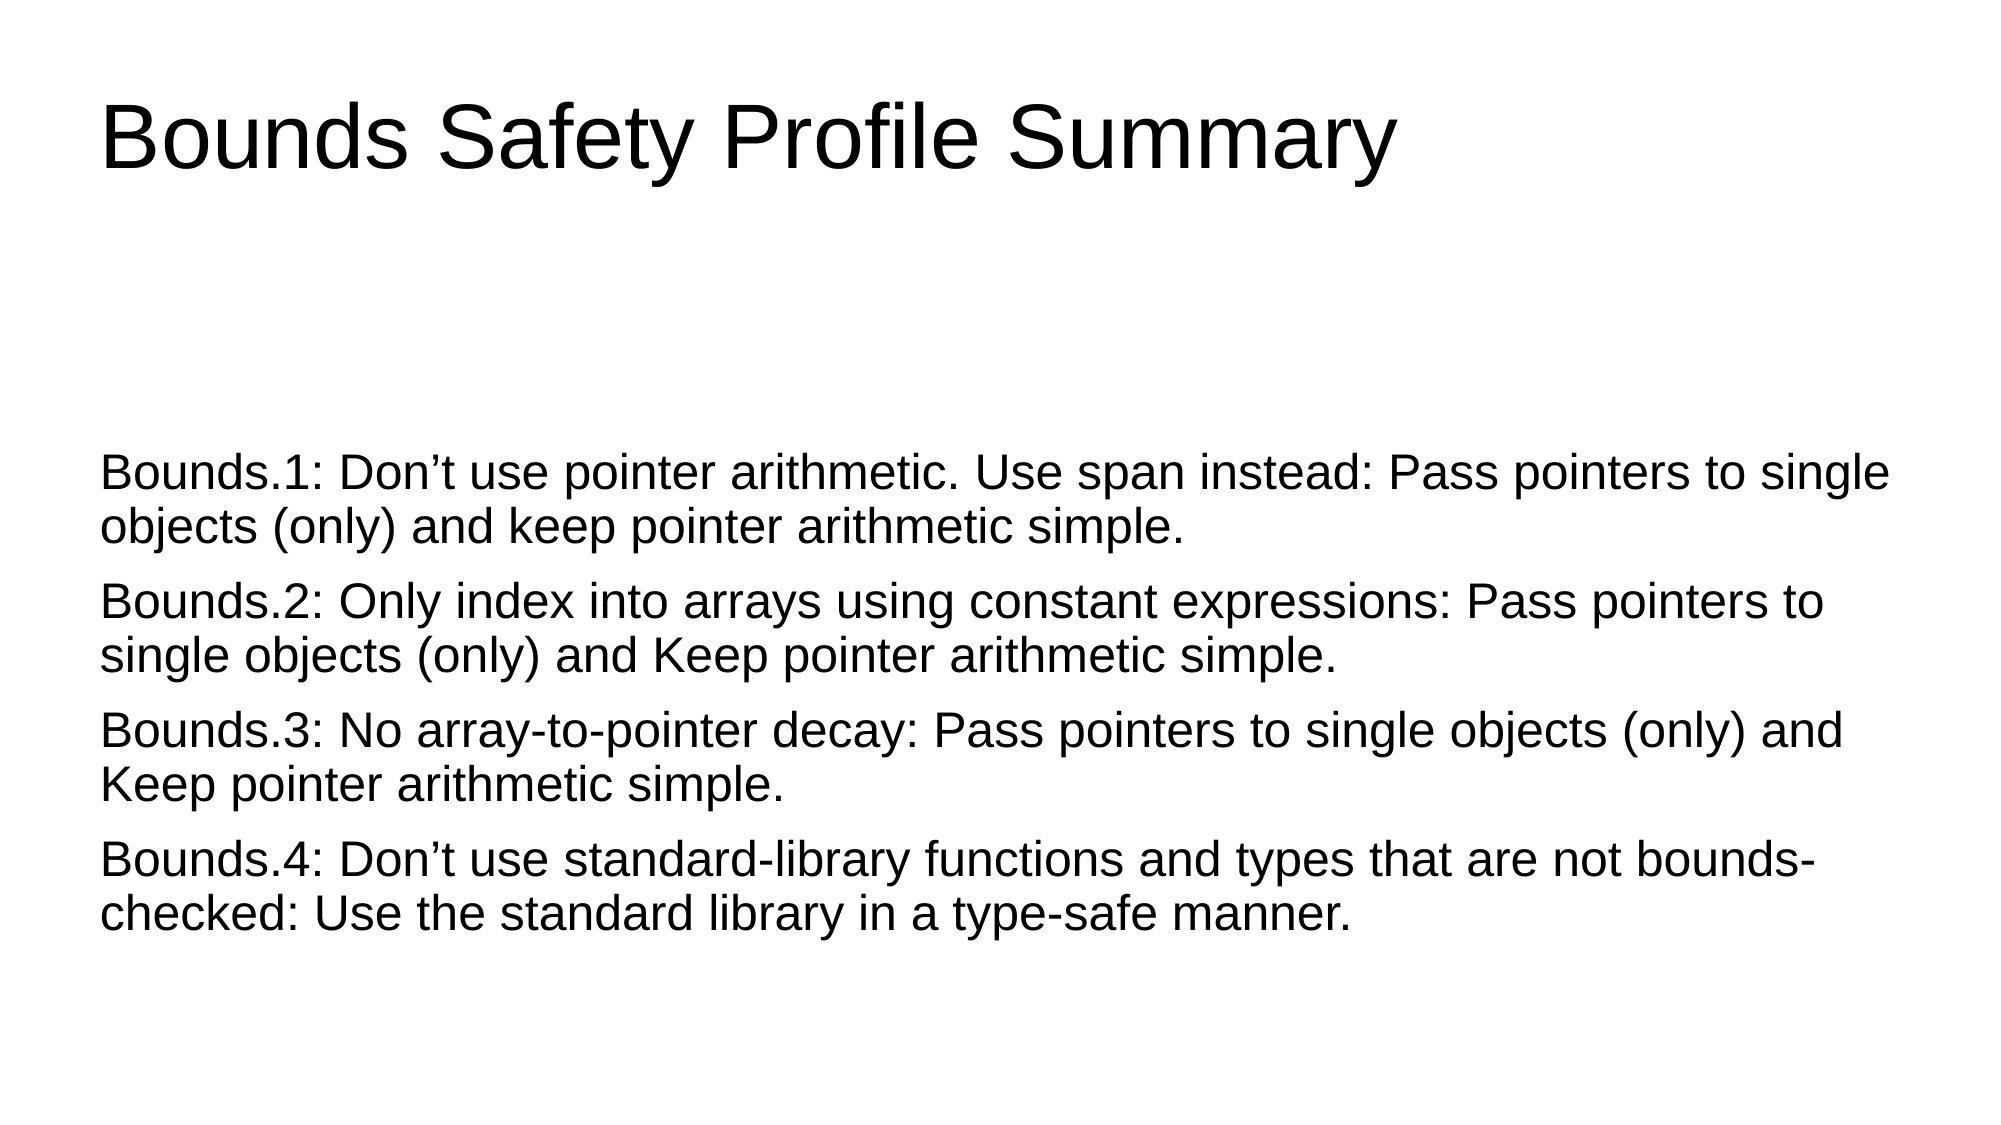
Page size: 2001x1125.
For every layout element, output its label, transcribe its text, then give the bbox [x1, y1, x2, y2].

title Bounds Safety Profile Summary [99, 44, 1900, 233]
subtitle Bounds.1: Don’t use pointer arithmetic. Use span instead: Pass pointers to single objects (only) and keep pointer arithmetic simple. Bounds.2: Only index into arrays using constant expressions: Pass pointers to single objects (only) and Keep pointer arithmetic simple. Bounds.3: No array-to-pointer decay: Pass pointers to single objects (only) and Keep pointer arithmetic simple. Bounds.4: Don’t use standard-library functions and types that are not bounds-checked: Use the standard library in a type-safe manner. [99, 263, 1900, 1125]
